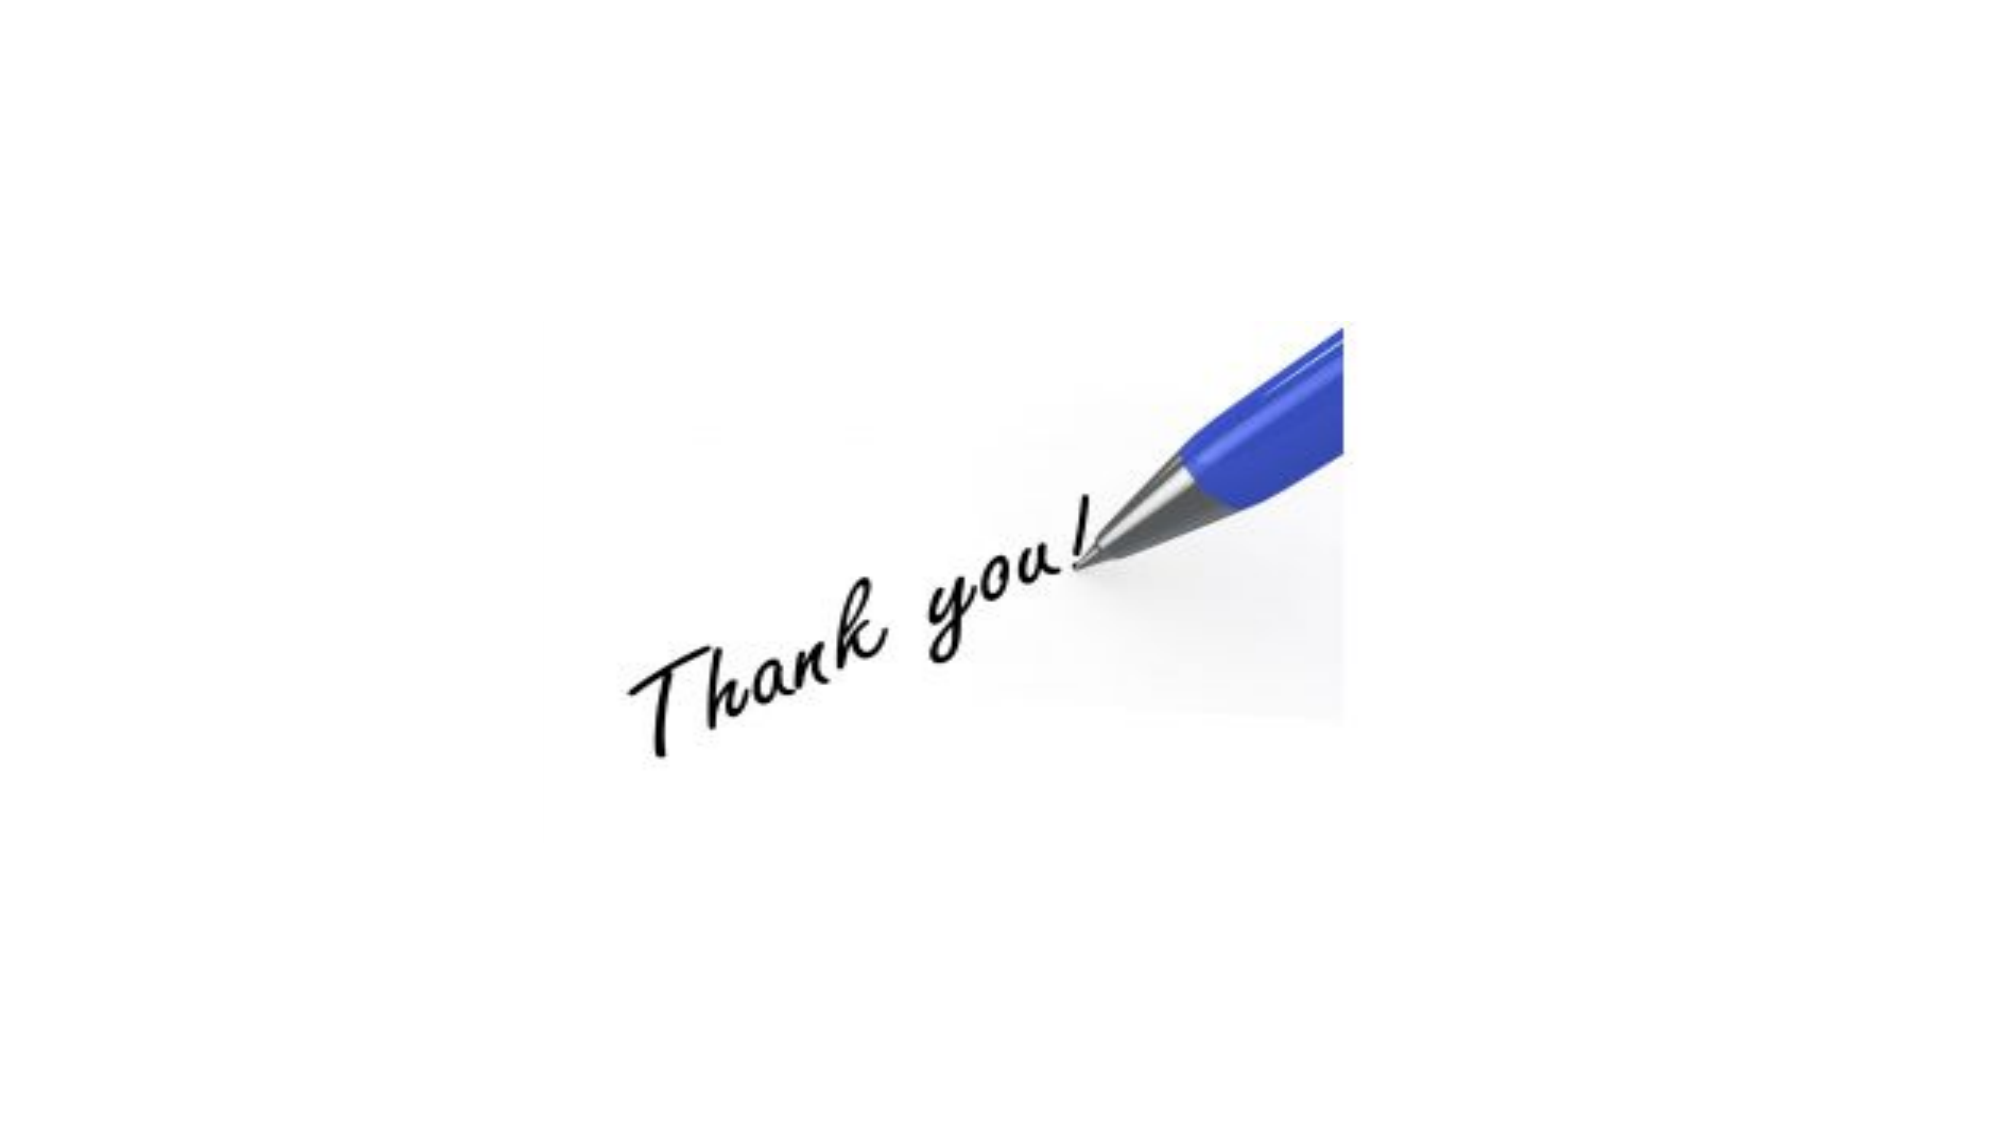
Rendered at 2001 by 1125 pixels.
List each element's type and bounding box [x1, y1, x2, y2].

picture [542, 321, 1370, 843]
